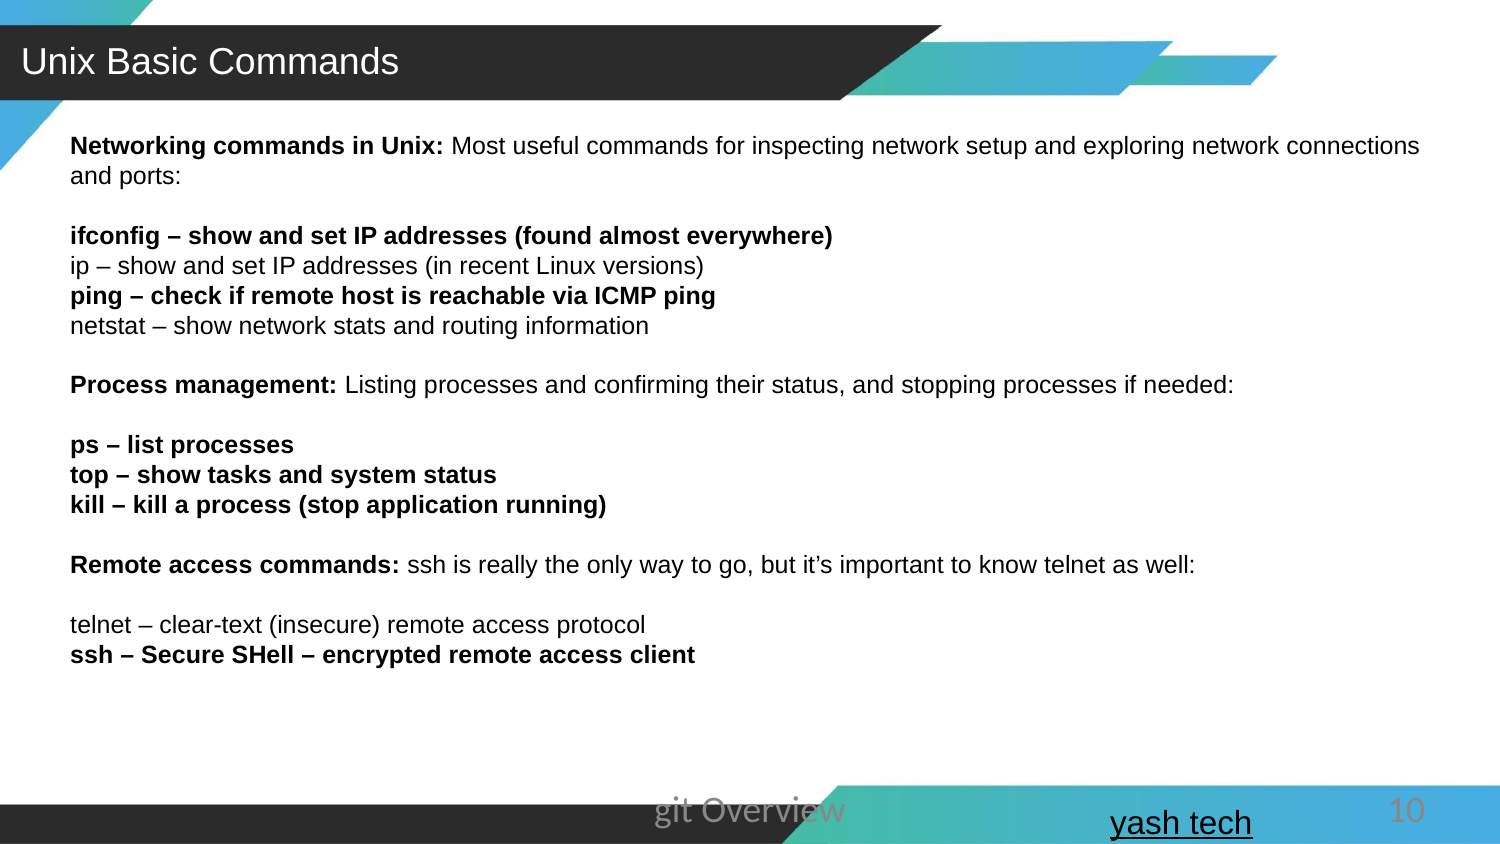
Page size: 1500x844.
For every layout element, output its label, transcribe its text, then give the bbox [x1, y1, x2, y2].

text_box Unix Basic Commands [18, 35, 1043, 83]
text_box Networking commands in Unix: Most useful commands for inspecting network setup and exploring network connections and ports: ifconfig – show and set IP addresses (found almost everywhere) ip – show and set IP addresses (in recent Linux versions) ping – check if remote host is reachable via ICMP ping netstat – show network stats and routing information Process management: Listing processes and confirming their status, and stopping processes if needed: ps – list processes top – show tasks and system status kill – kill a process (stop application running) Remote access commands: ssh is really the only way to go, but it’s important to know telnet as well: telnet – clear-text (insecure) remote access protocol ssh – Secure SHell – encrypted remote access client [55, 122, 1439, 736]
slide_number 10 [1080, 784, 1425, 844]
footer git Overview [510, 784, 990, 844]
picture [0, 0, 1500, 844]
